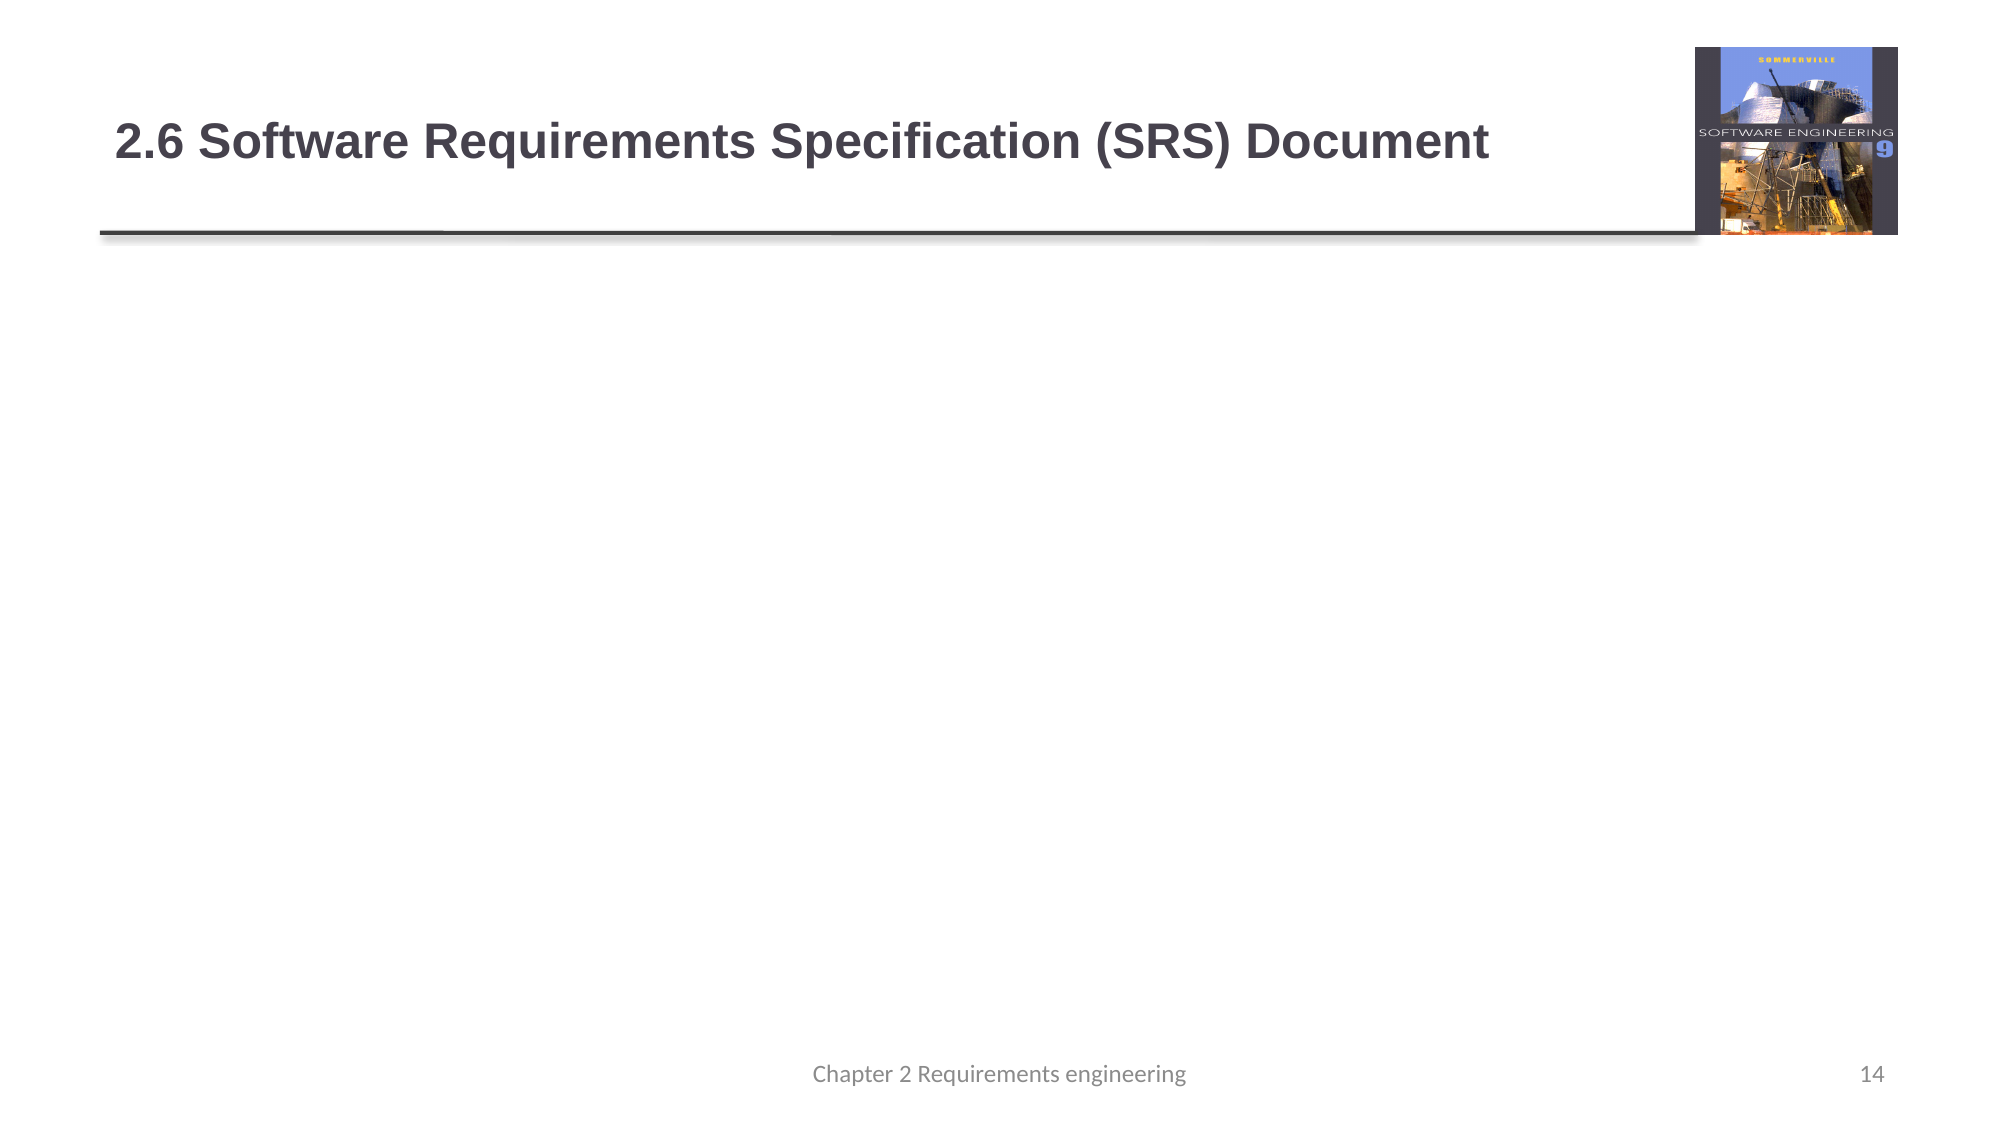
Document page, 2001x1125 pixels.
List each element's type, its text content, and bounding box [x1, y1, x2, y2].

picture [1696, 47, 1898, 235]
slide_number 14 [1433, 1042, 1900, 1103]
footer Chapter 2 Requirements engineering [683, 1042, 1317, 1103]
title 2.6 Software Requirements Specification (SRS) Document [99, 44, 1696, 233]
